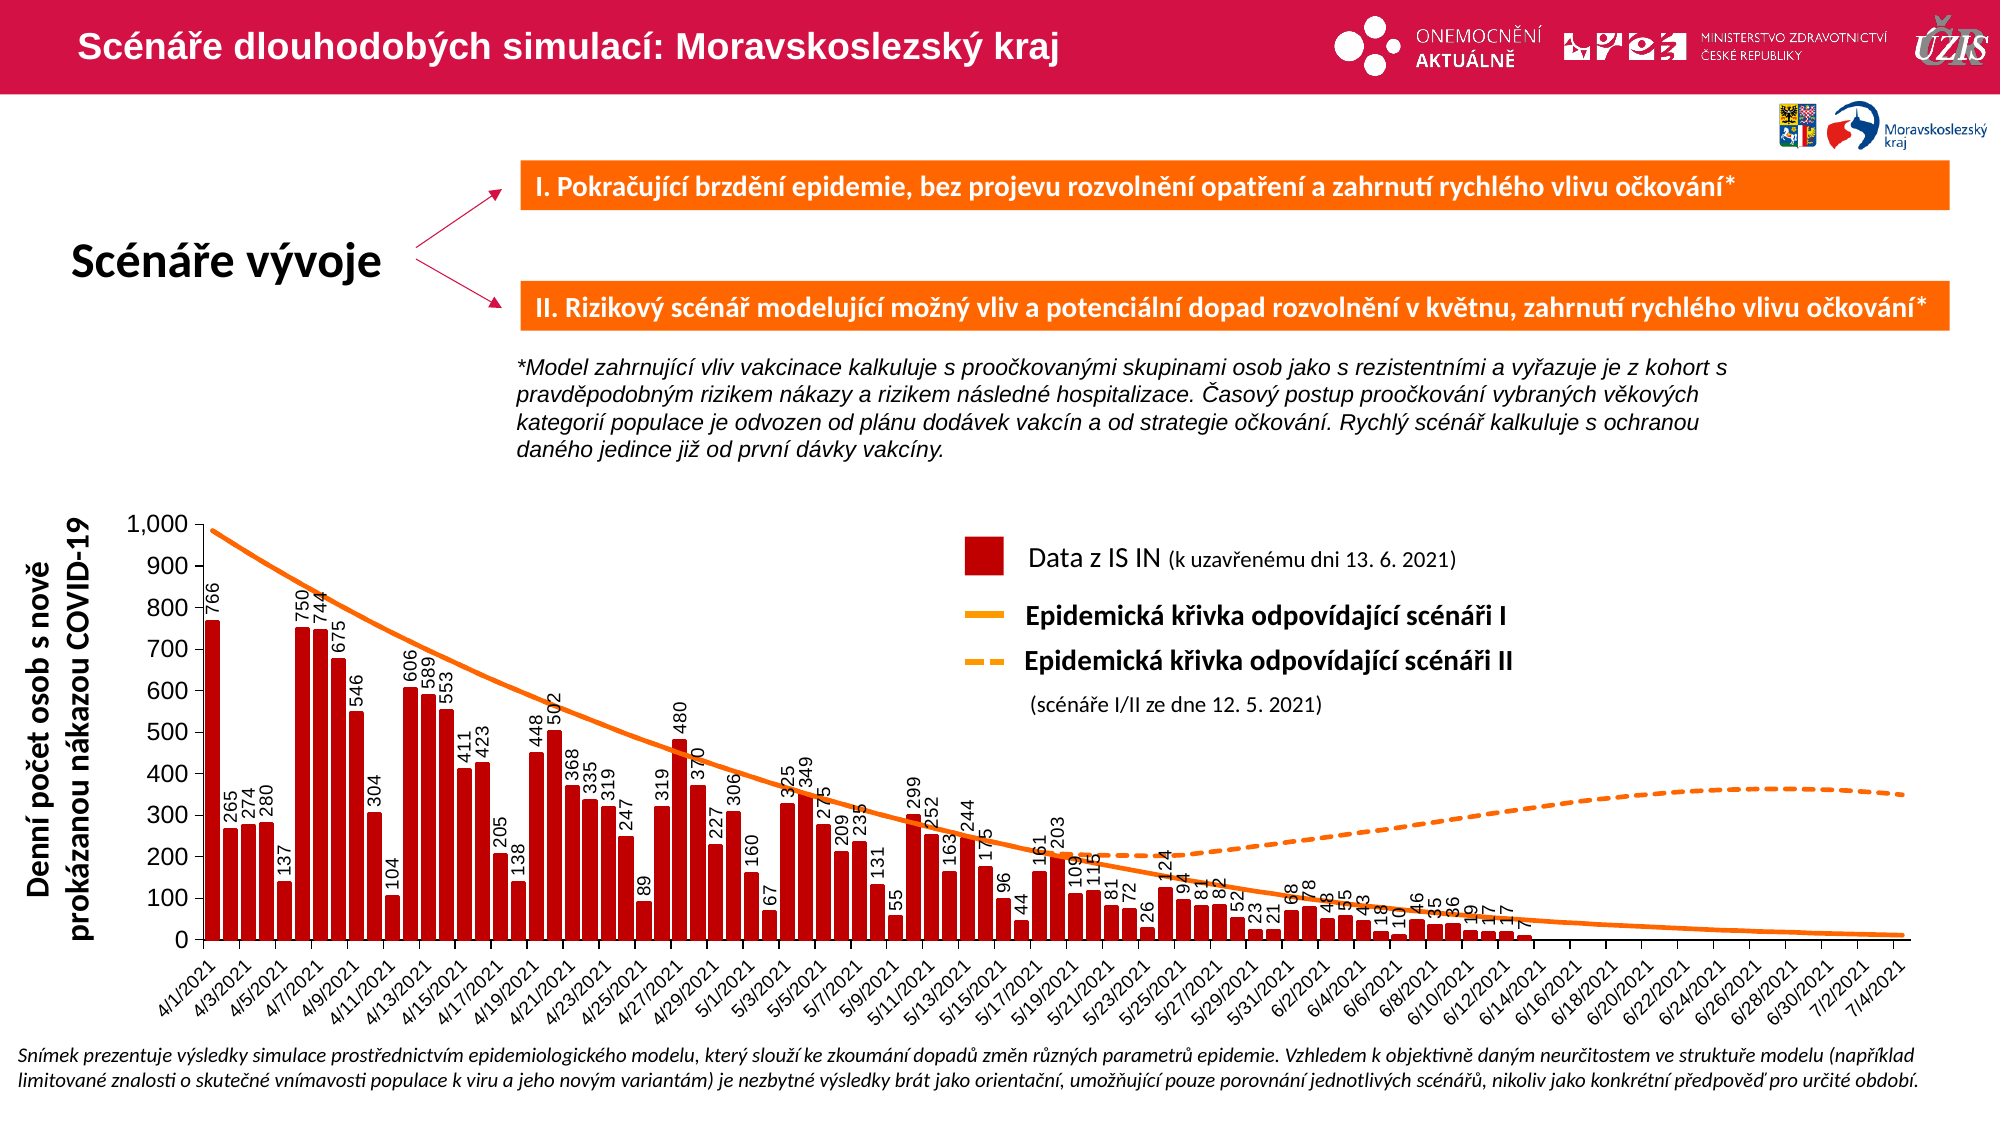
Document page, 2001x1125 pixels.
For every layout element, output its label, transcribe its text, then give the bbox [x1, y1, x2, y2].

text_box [416, 258, 502, 309]
text_box *Model zahrnující vliv vakcinace kalkuluje s proočkovanými skupinami osob jako s rezistentními a vyřazuje je z kohort s pravděpodobným rizikem nákazy a rizikem následné hospitalizace. Časový postup proočkování vybraných věkových kategorií populace je odvozen od plánu dodávek vakcín a od strategie očkování. Rychlý scénář kalkuluje s ochranou daného jedince již od první dávky vakcíny. [501, 345, 1774, 464]
chart [86, 464, 1950, 1047]
text_box II. Rizikový scénář modelující možný vliv a potenciální dopad rozvolnění v květnu, zahrnutí rychlého vlivu očkování* [520, 280, 1950, 331]
title Scénáře dlouhodobých simulací: Moravskoslezský kraj [62, 0, 1277, 95]
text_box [416, 189, 502, 248]
text_box Scénáře vývoje [33, 220, 398, 295]
picture [1915, 15, 1989, 66]
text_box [1779, 101, 1987, 150]
text_box Snímek prezentuje výsledky simulace prostřednictvím epidemiologického modelu, který slouží ke zkoumání dopadů změn různých parametrů epidemie. Vzhledem k objektivně daným neurčitostem ve struktuře modelu (například limitované znalosti o skutečné vnímavosti populace k viru a jeho novým variantám) je nezbytné výsledky brát jako orientační, umožňující pouze porovnání jednotlivých scénářů, nikoliv jako konkrétní předpověď pro určité období. [3, 1034, 2000, 1099]
picture [1563, 31, 1888, 60]
text_box Denní počet osob s nově prokázanou nákazou COVID-19 [7, 486, 86, 974]
text_box I. Pokračující brzdění epidemie, bez projevu rozvolnění opatření a zahrnutí rychlého vlivu očkování* [520, 160, 1950, 211]
picture [1334, 16, 1542, 76]
